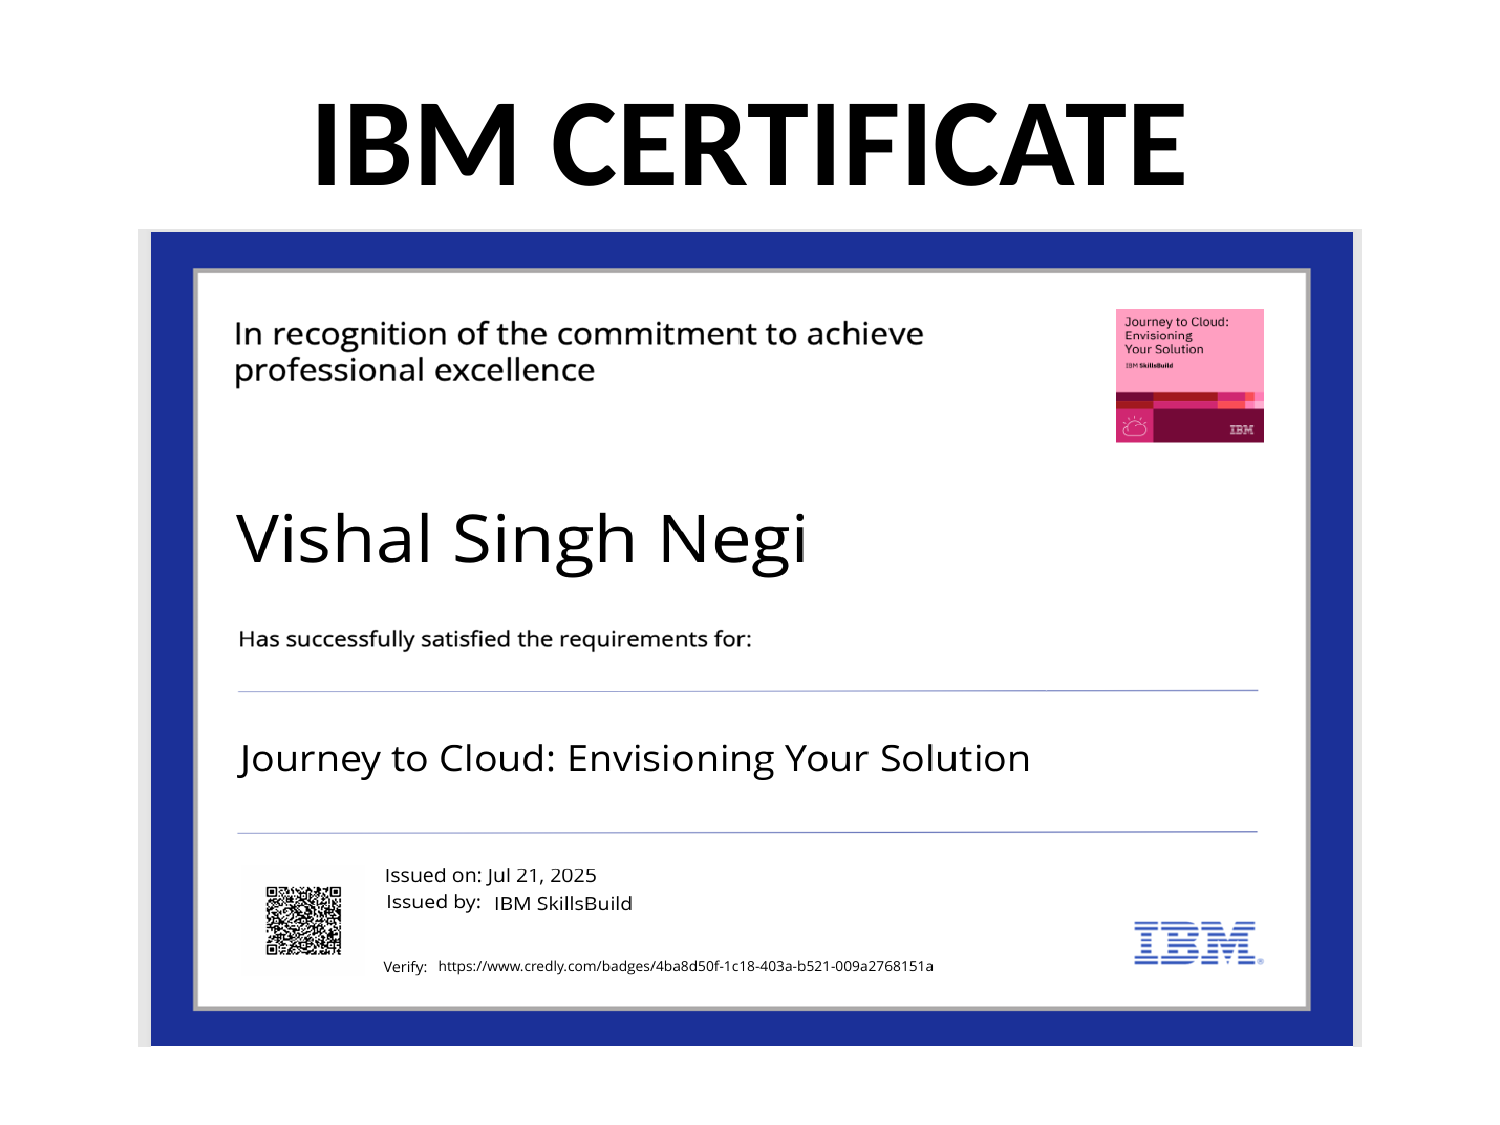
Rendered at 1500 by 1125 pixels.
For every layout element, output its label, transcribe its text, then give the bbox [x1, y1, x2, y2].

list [138, 228, 1362, 1047]
title IBM CERTIFICATE [75, 41, 1425, 230]
